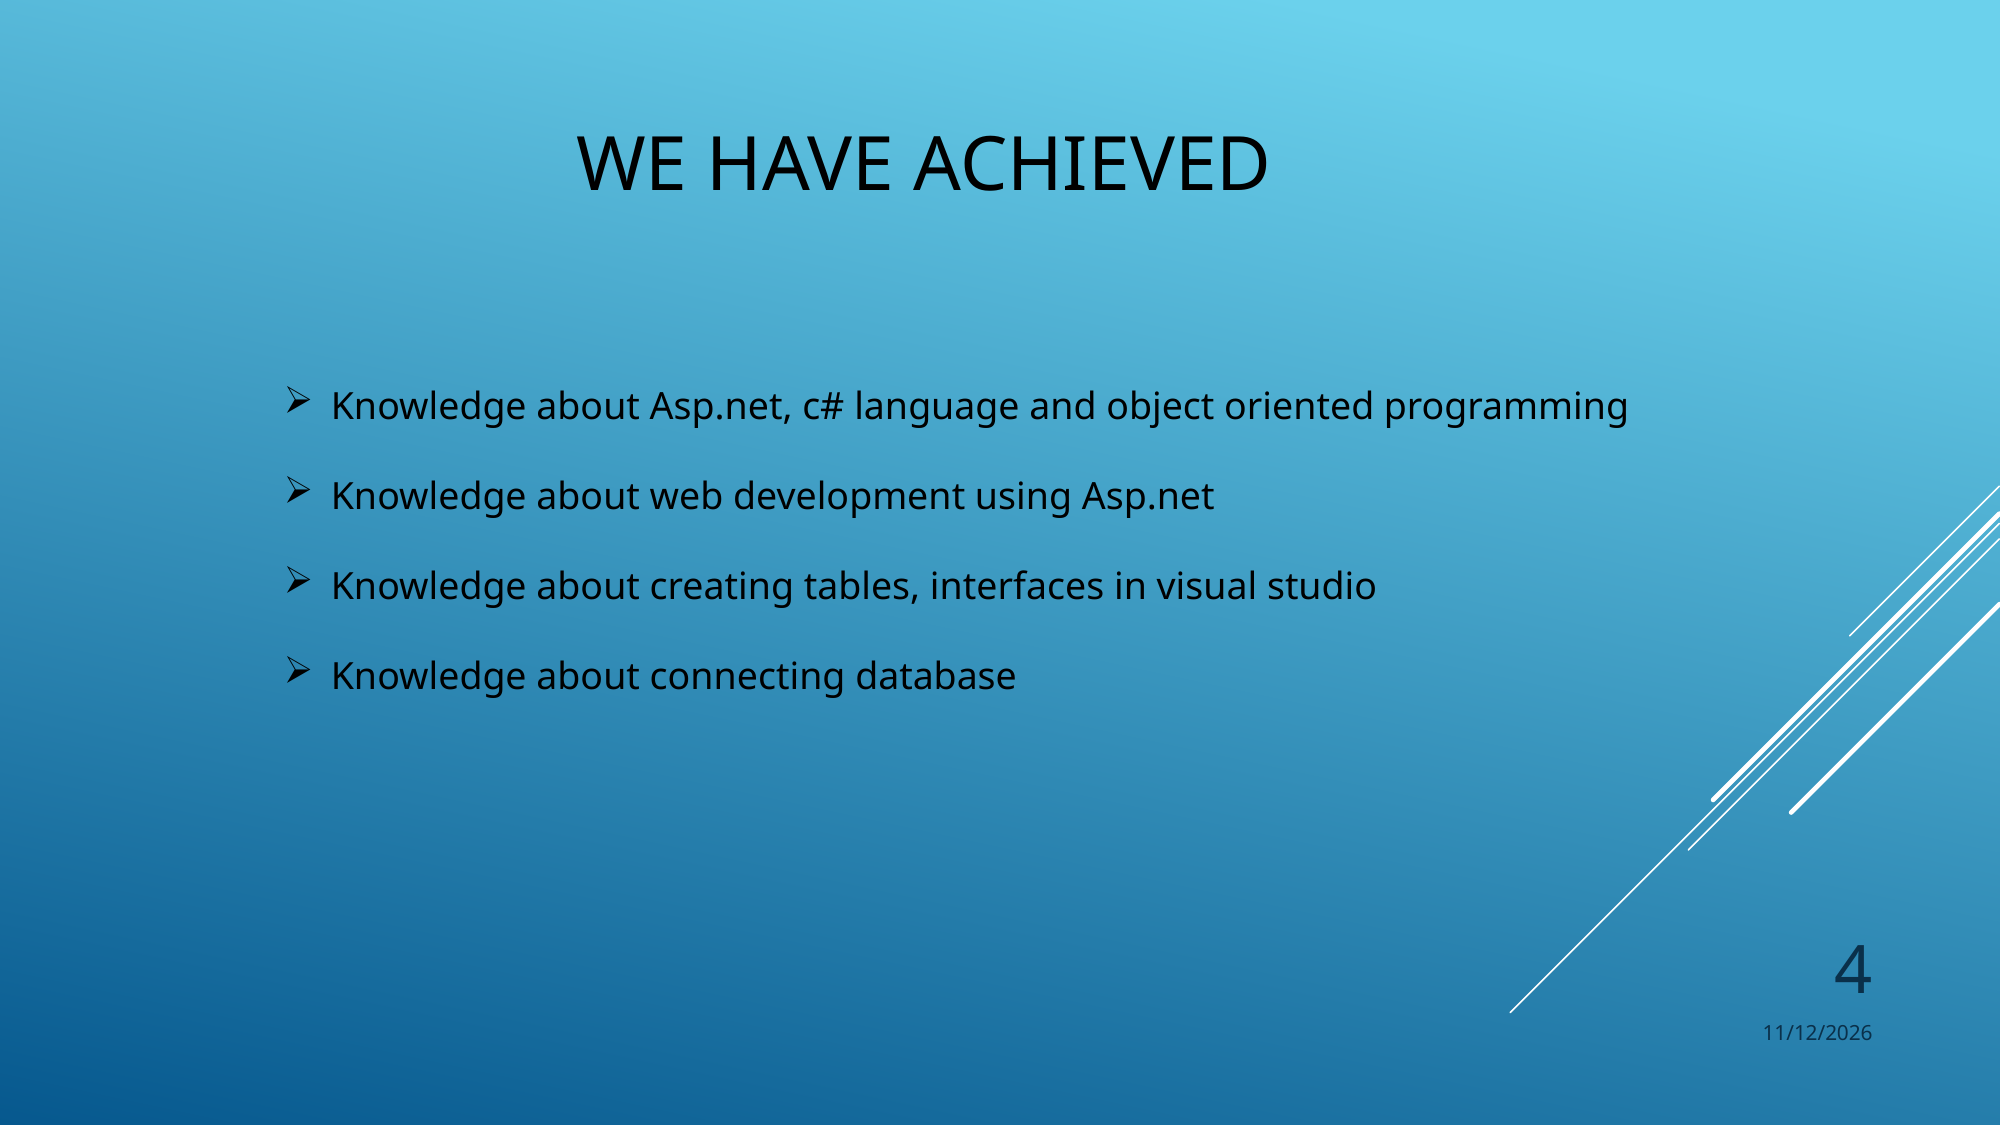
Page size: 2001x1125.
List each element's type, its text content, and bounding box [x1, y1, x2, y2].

title We have achieved [190, 37, 1591, 285]
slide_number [1624, 1012, 1888, 1073]
slide_number 4 [1700, 915, 1888, 1012]
text_box Knowledge about Asp.net, c# language and object oriented programming Knowledge about web development using Asp.net Knowledge about creating tables, interfaces in visual studio Knowledge about connecting database [269, 374, 1766, 795]
